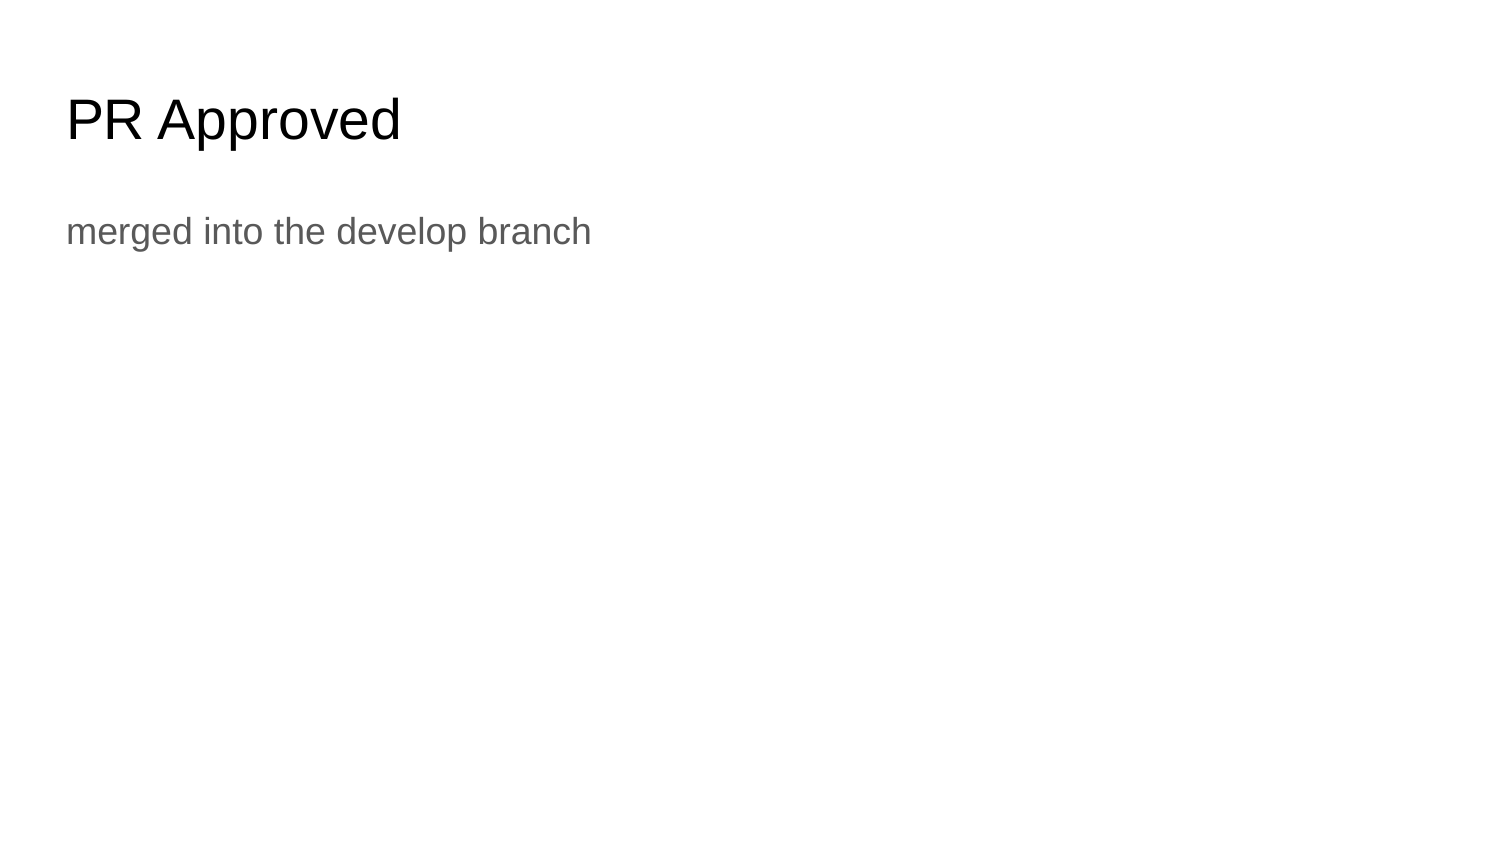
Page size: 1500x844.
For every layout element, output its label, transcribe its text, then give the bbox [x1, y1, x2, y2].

title PR Approved [51, 72, 1449, 167]
list merged into the develop branch [51, 189, 1449, 750]
